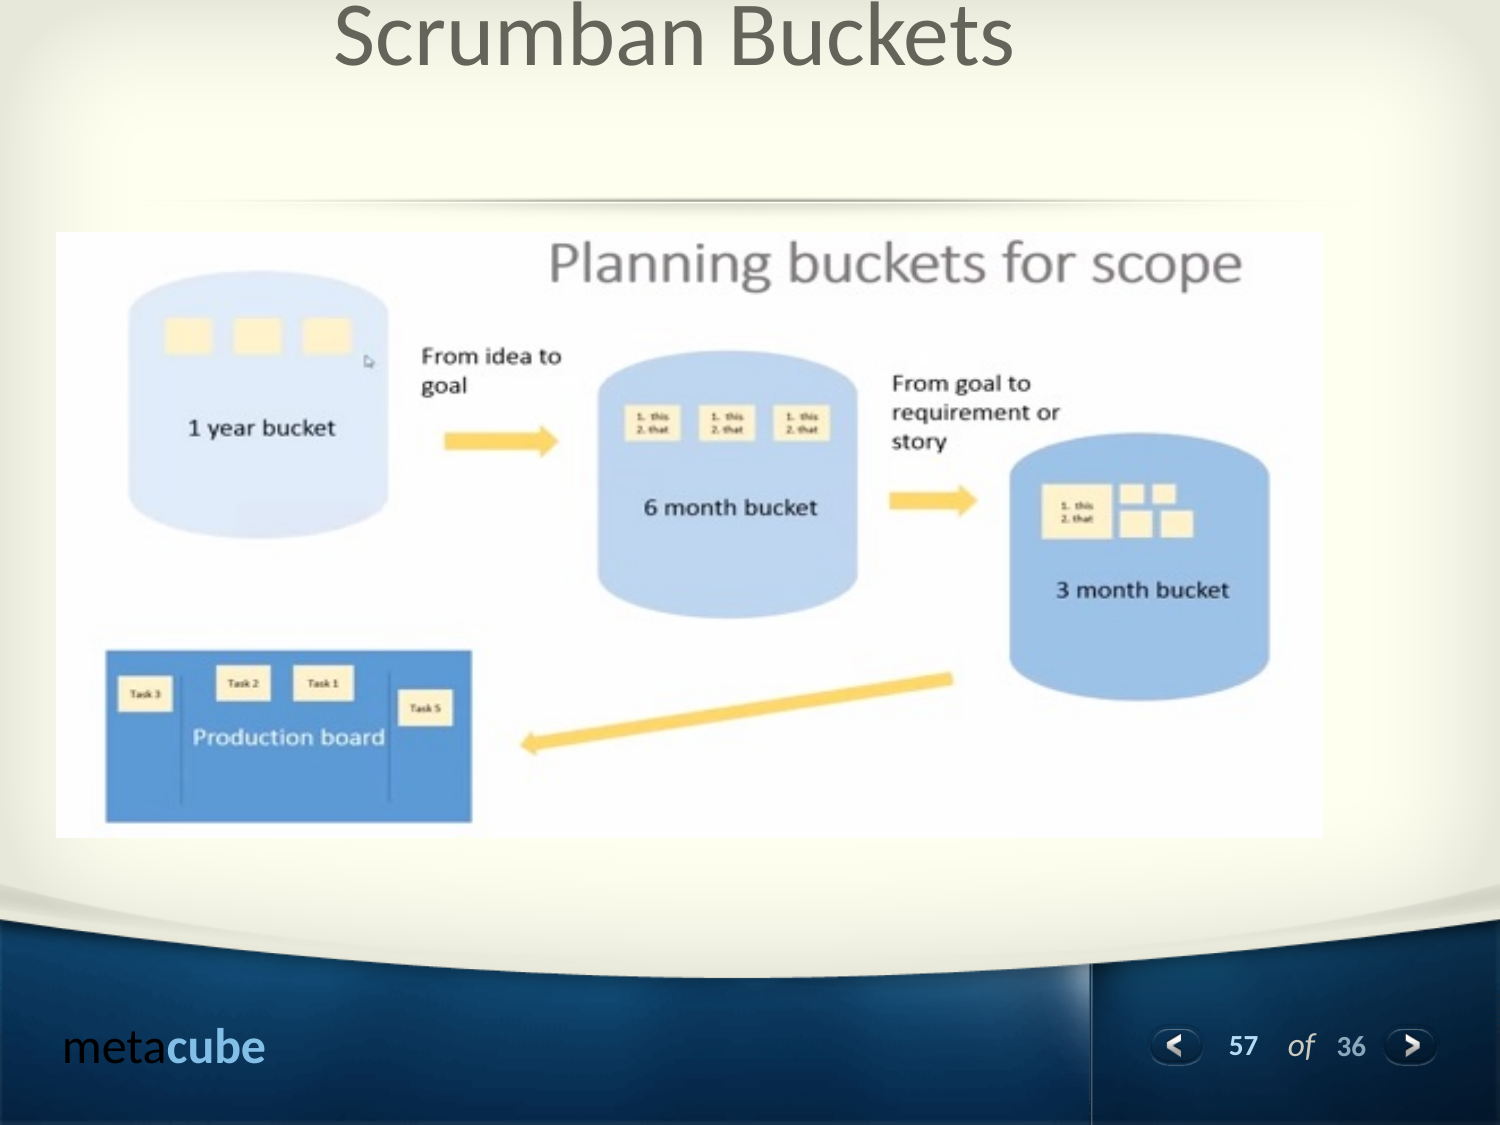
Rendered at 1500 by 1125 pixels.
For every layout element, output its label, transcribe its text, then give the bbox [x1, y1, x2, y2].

title Scrumban Buckets [0, 45, 1350, 233]
picture [0, 0, 1500, 1125]
slide_number ‹#› [1221, 1018, 1273, 1068]
